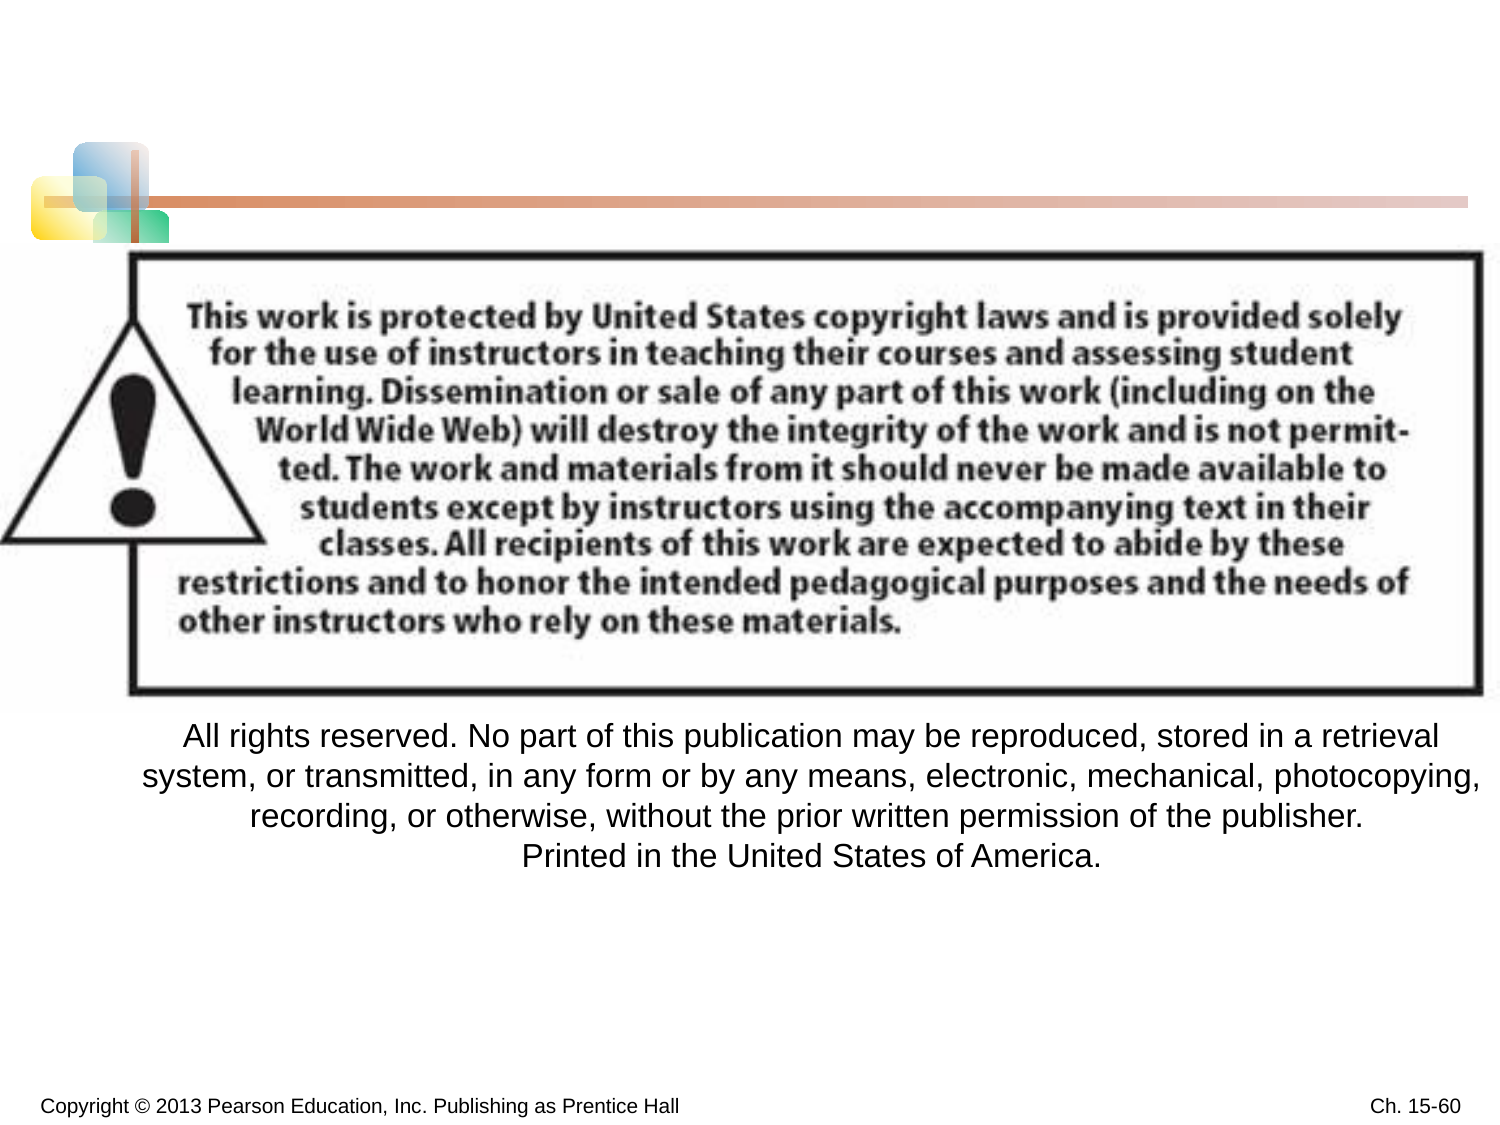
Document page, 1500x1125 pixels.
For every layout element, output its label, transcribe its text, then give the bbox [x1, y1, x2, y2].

footer Copyright © 2013 Pearson Education, Inc. Publishing as Prentice Hall [0, 1071, 721, 1125]
slide_number Ch. 15-60 [1124, 1071, 1476, 1125]
picture [0, 243, 1500, 713]
text_box All rights reserved. No part of this publication may be reproduced, stored in a retrieval system, or transmitted, in any form or by any means, electronic, mechanical, photocopying, recording, or otherwise, without the prior written permission of the publisher. Printed in the United States of America. [125, 720, 1500, 881]
